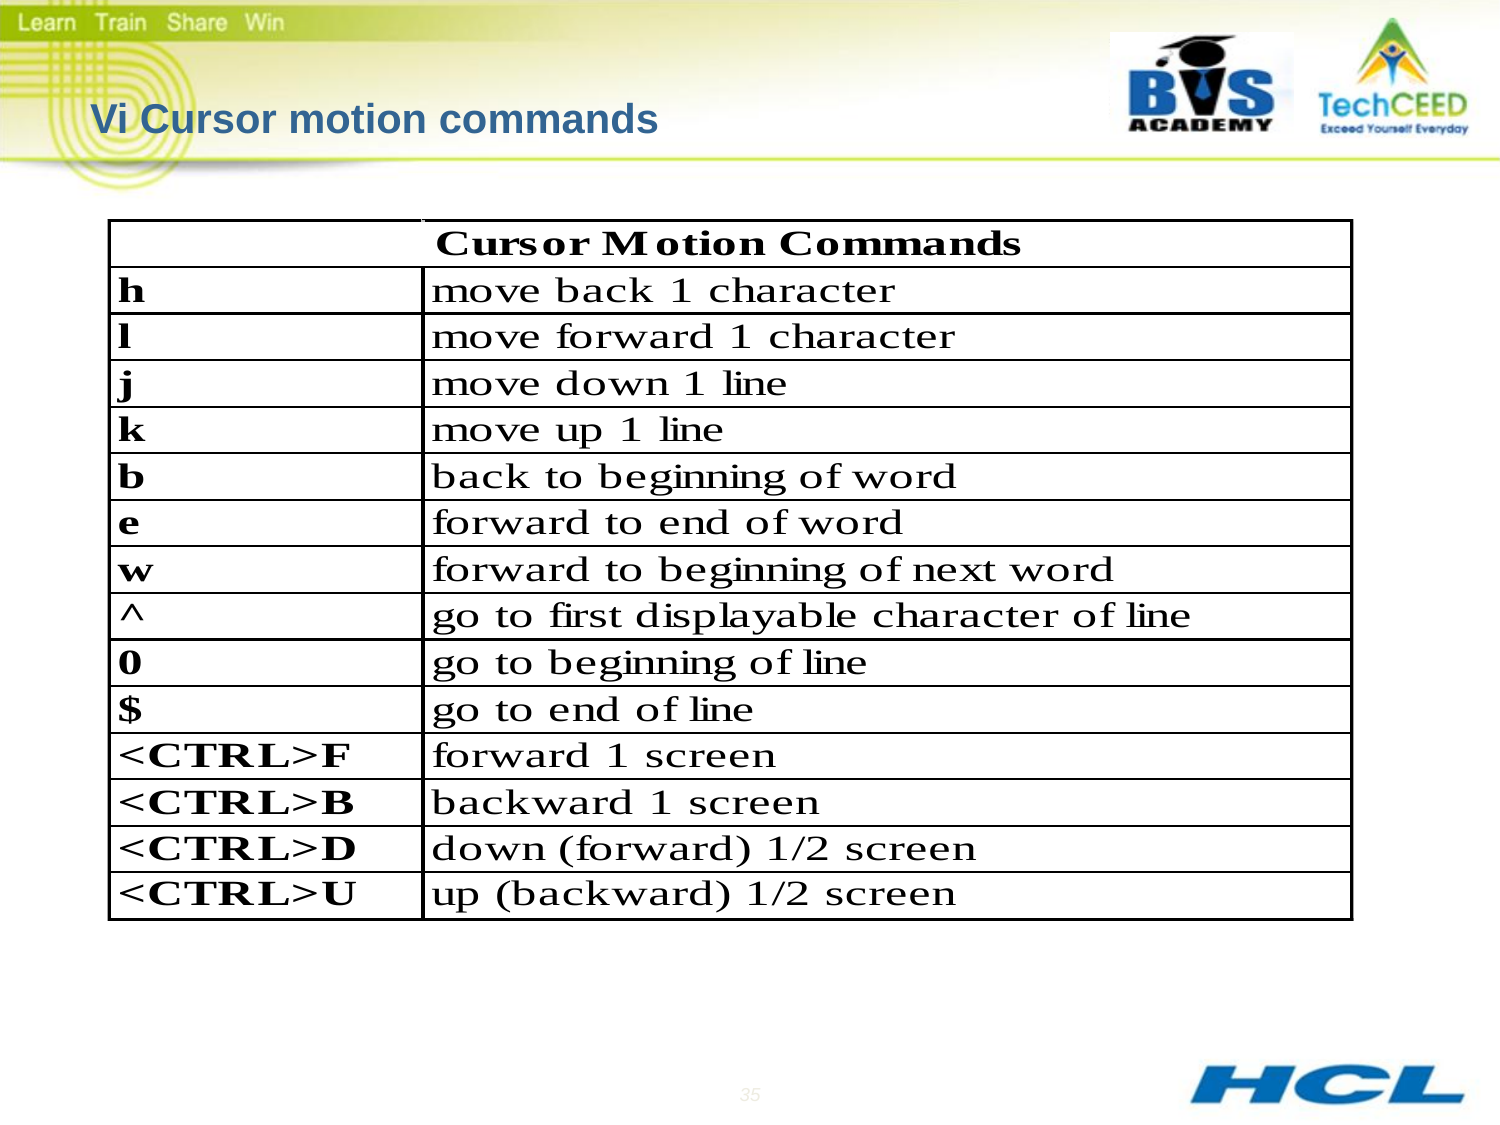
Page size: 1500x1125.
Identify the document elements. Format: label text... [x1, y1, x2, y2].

slide_number 35 [574, 1074, 926, 1115]
picture [0, 0, 1500, 1125]
title Vi Cursor motion commands [75, 24, 1150, 150]
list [107, 219, 1357, 923]
